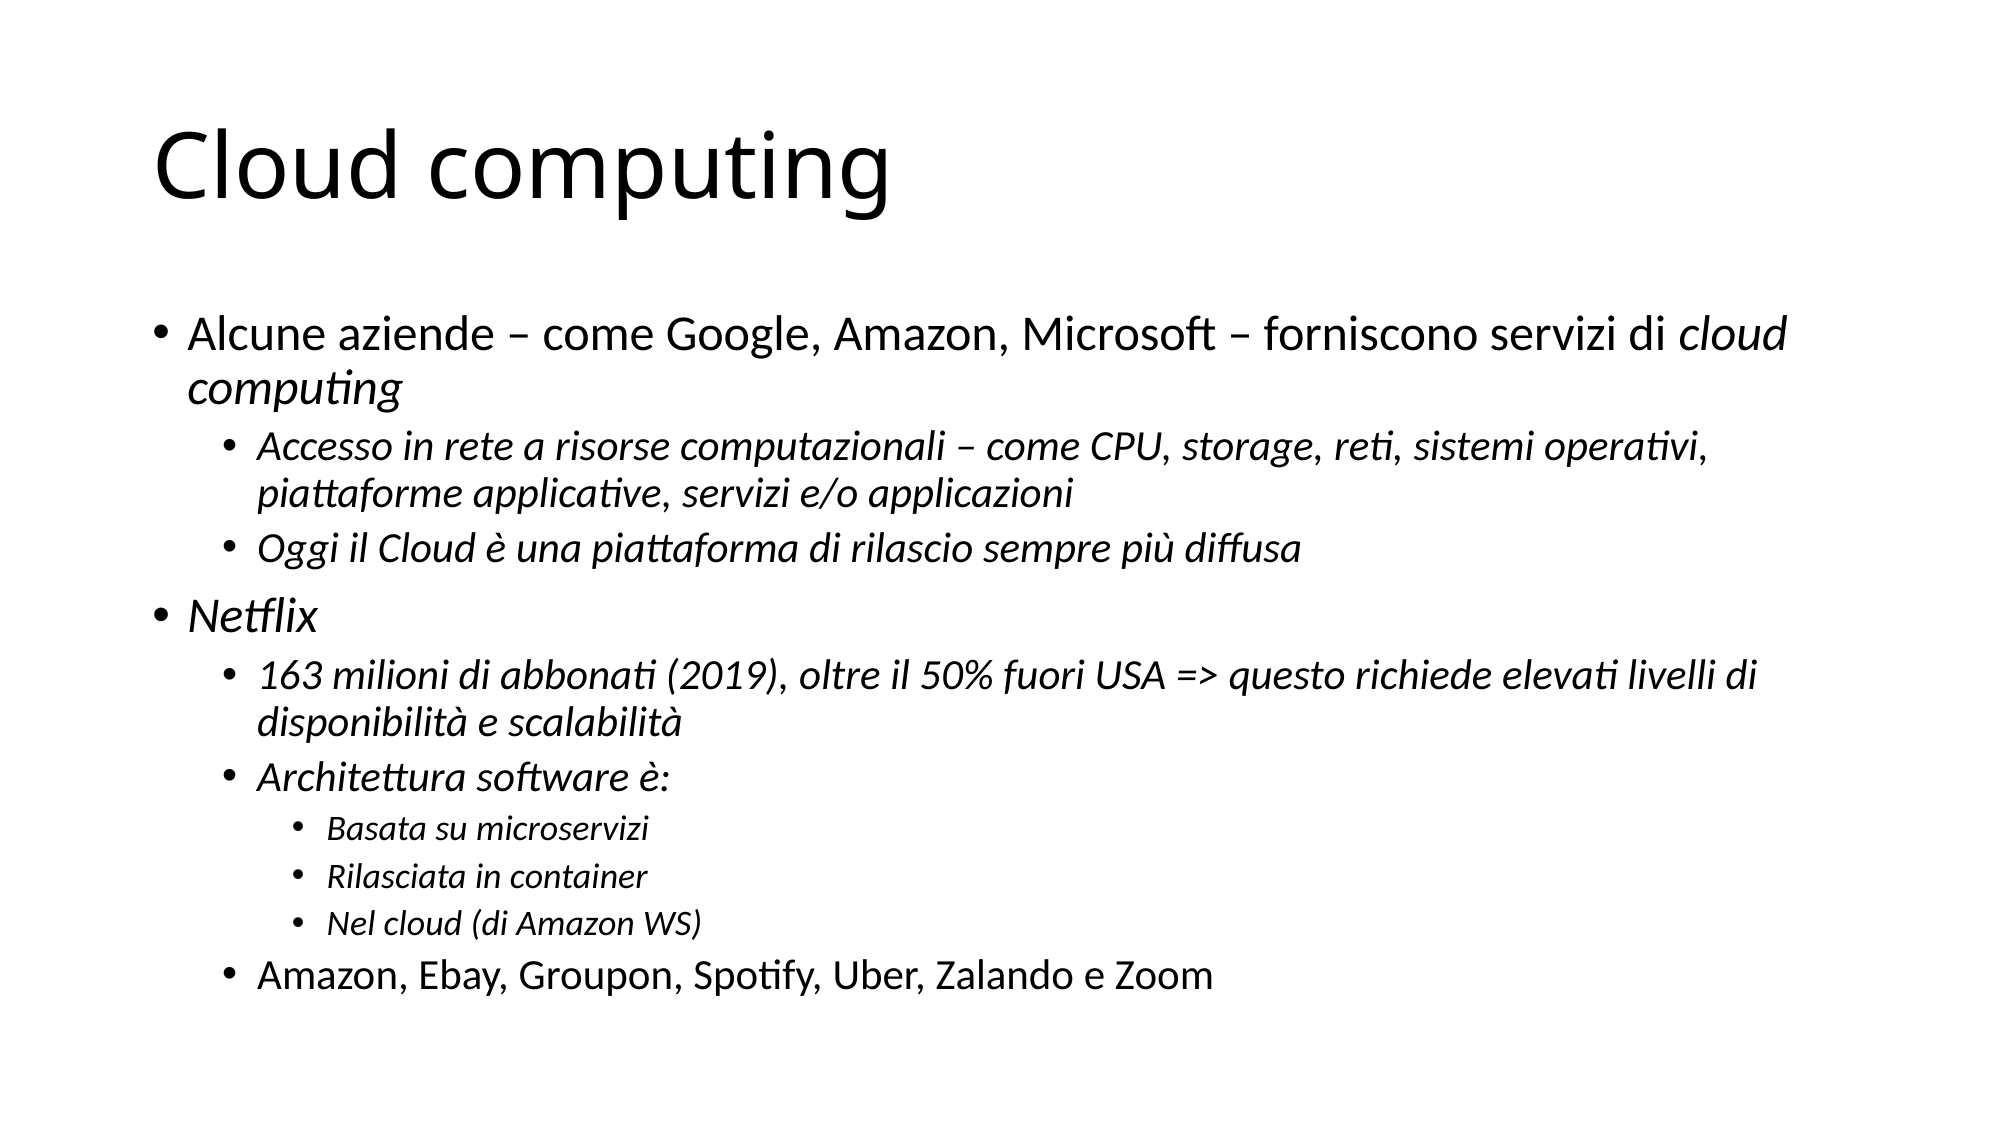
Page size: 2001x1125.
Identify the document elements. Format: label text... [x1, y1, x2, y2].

list Alcune aziende – come Google, Amazon, Microsoft – forniscono servizi di cloud computing Accesso in rete a risorse computazionali – come CPU, storage, reti, sistemi operativi, piattaforme applicative, servizi e/o applicazioni Oggi il Cloud è una piattaforma di rilascio sempre più diffusa Netflix 163 milioni di abbonati (2019), oltre il 50% fuori USA => questo richiede elevati livelli di disponibilità e scalabilità Architettura software è: Basata su microservizi Rilasciata in container Nel cloud (di Amazon WS) Amazon, Ebay, Groupon, Spotify, Uber, Zalando e Zoom [137, 299, 1863, 1014]
title Cloud computing [137, 59, 1863, 278]
